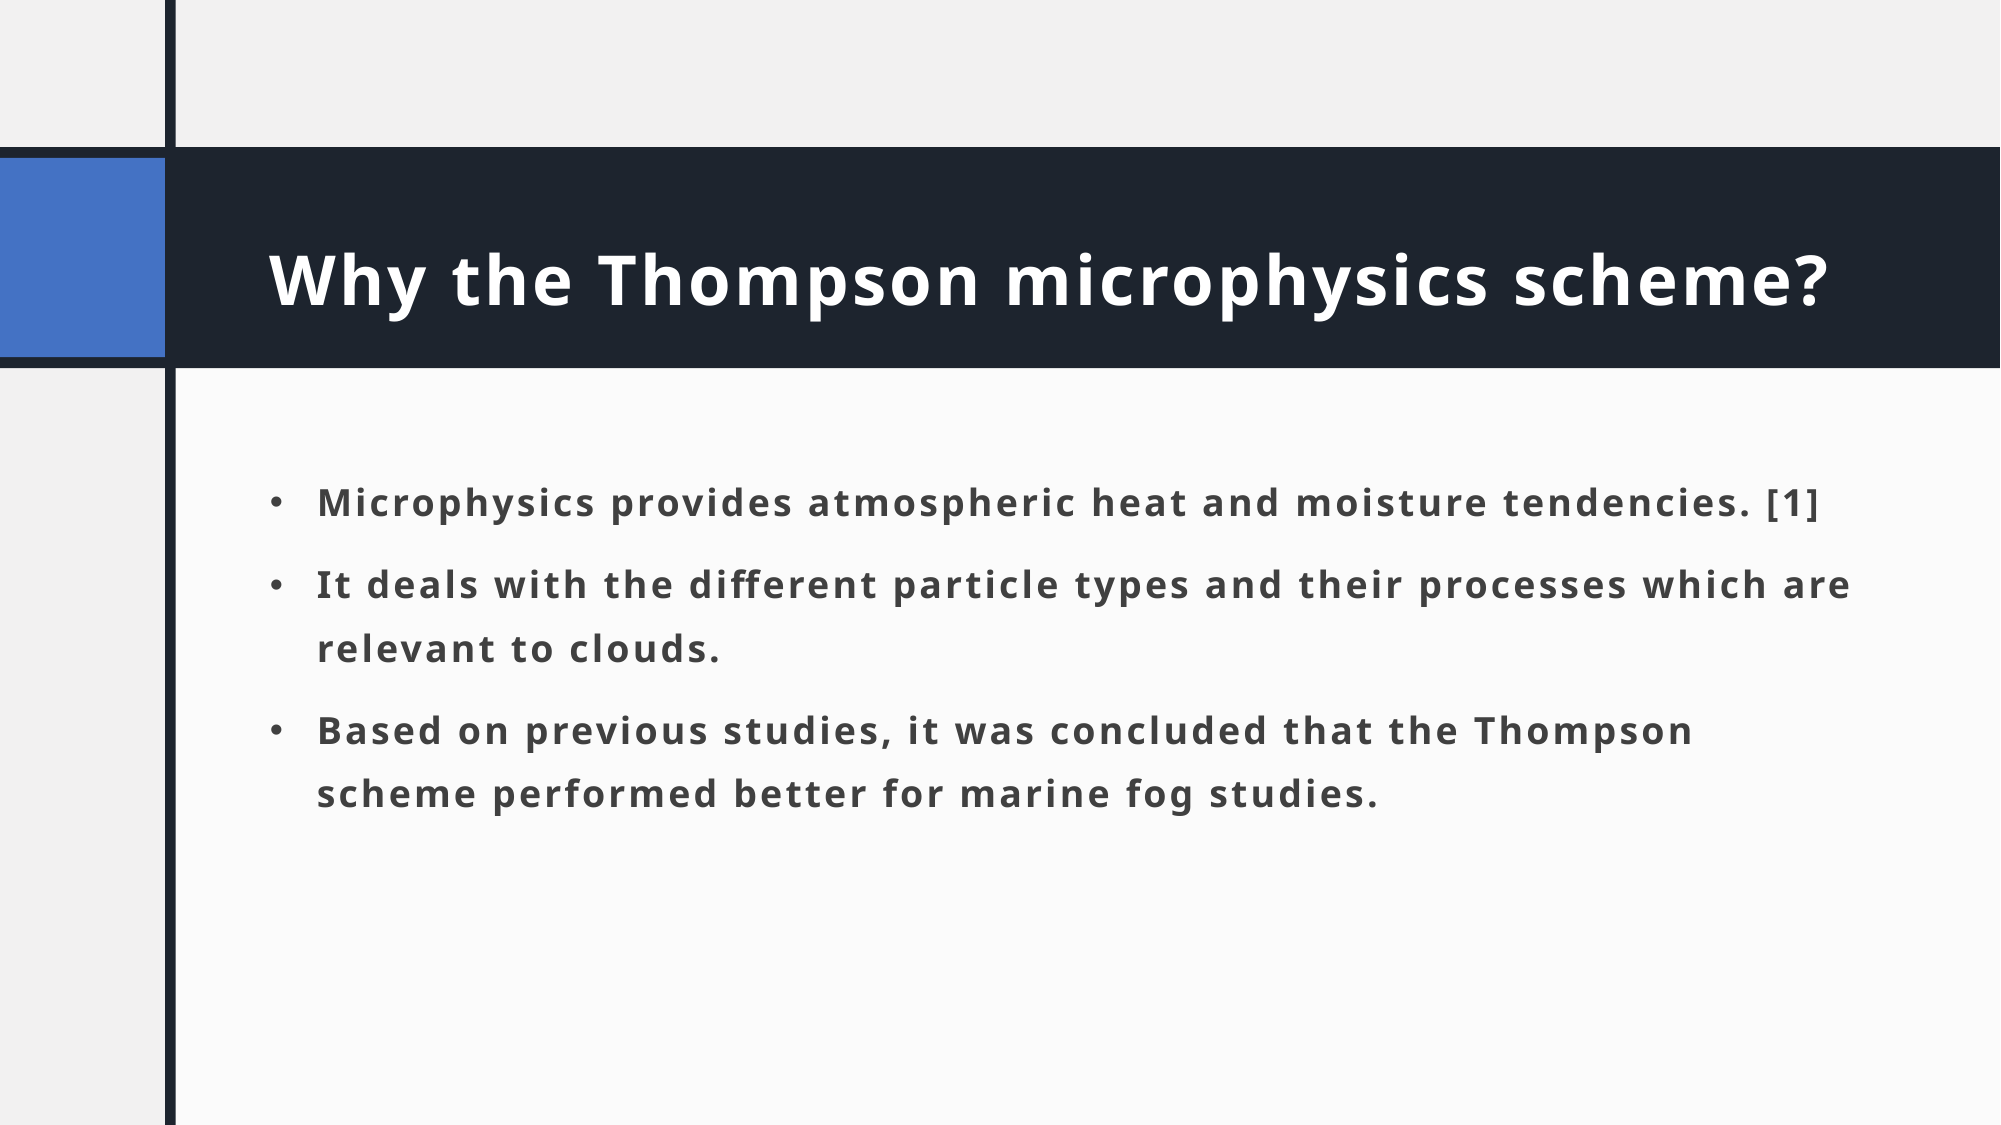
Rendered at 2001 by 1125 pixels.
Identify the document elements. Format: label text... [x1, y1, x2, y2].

title Why the Thompson microphysics scheme? [251, 171, 1895, 341]
text_box [0, 157, 164, 358]
text_box [0, 358, 164, 369]
list Microphysics provides atmospheric heat and moisture tendencies. [1] It deals with the different particle types and their processes which are relevant to clouds. Based on previous studies, it was concluded that the Thompson scheme performed better for marine fog studies. [251, 443, 1882, 1006]
text_box [177, 146, 2000, 369]
text_box [177, 0, 2000, 146]
text_box [177, 369, 2000, 1125]
text_box [0, 0, 164, 146]
text_box [0, 146, 164, 157]
text_box [164, 0, 177, 1125]
text_box [0, 369, 164, 1125]
